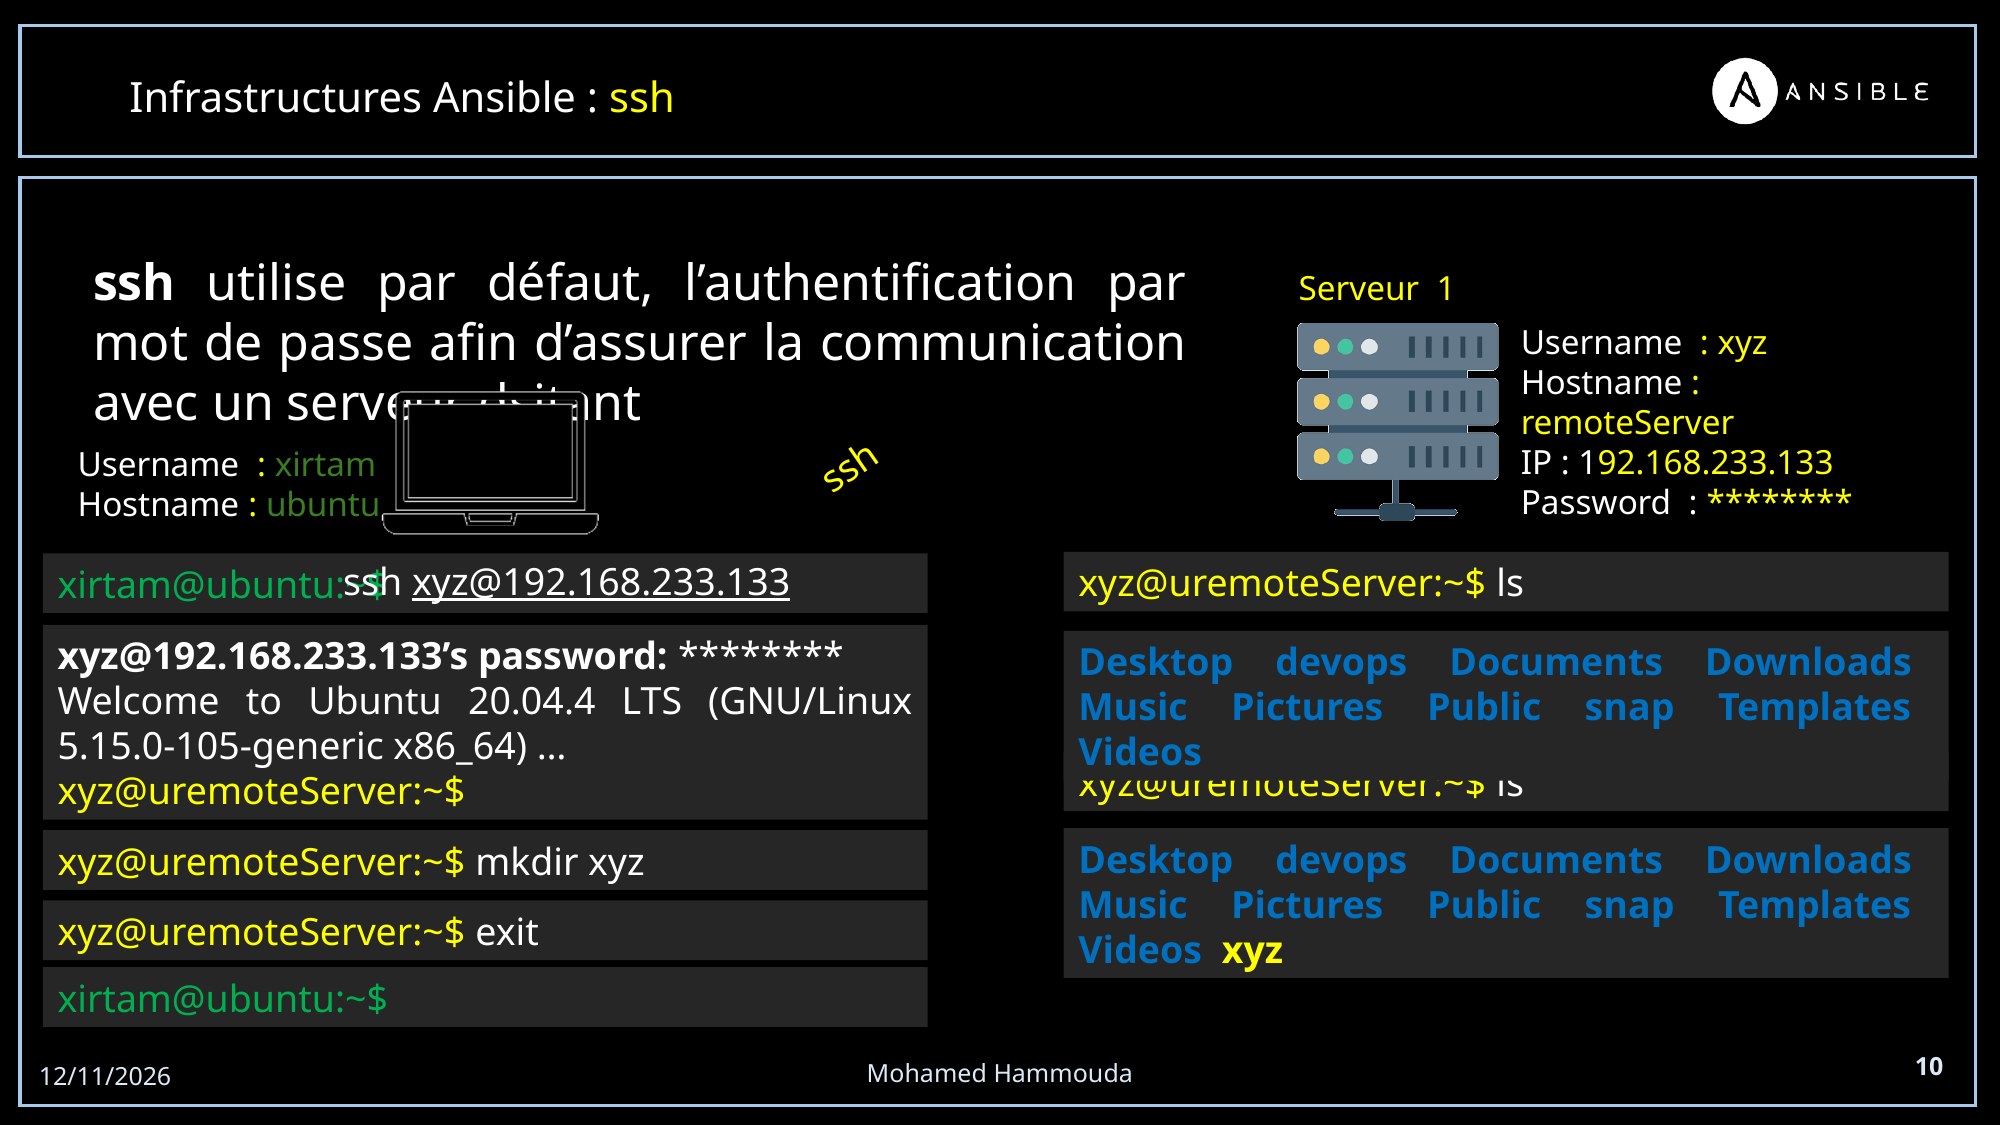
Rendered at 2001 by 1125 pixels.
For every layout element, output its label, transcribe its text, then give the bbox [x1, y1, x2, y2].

text_box Serveur 1 [1283, 260, 1695, 315]
text_box Username : xirtam Hostname : ubuntu [63, 436, 373, 531]
text_box [18, 176, 1977, 1107]
text_box xyz@uremoteServer:~$ exit [42, 900, 928, 961]
slide_number 10 [1508, 1037, 1959, 1098]
text_box xyz@uremoteServer:~$ ls [1063, 781, 1949, 812]
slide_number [23, 1047, 474, 1108]
text_box [18, 24, 1977, 158]
picture [1702, 24, 1936, 156]
text_box ssh [794, 398, 928, 516]
text_box Infrastructures Ansible : ssh [114, 63, 1115, 129]
footer Mohamed Hammouda [662, 1042, 1338, 1103]
text_box Desktop devops Documents Downloads Music Pictures Public snap Templates Videos [1063, 630, 1949, 781]
picture [1296, 322, 1499, 522]
text_box xyz@uremoteServer:~$ mkdir xyz [42, 830, 928, 890]
text_box Desktop devops Documents Downloads Music Pictures Public snap Templates Videos xyz [1063, 828, 1949, 978]
text_box Username : xyz Hostname : remoteServer IP : 192.168.233.133 Password : ******** [1506, 314, 1917, 529]
text_box xirtam@ubuntu:~$ [42, 967, 928, 1027]
text_box xyz@192.168.233.133’s password: ******** Welcome to Ubuntu 20.04.4 LTS (GNU/Linux 5.15.0-105-generic x86_64) … xyz@uremoteServer:~$ [42, 624, 928, 820]
picture [373, 374, 613, 552]
text_box ssh xyz@192.168.233.133 [328, 550, 880, 617]
text_box ssh utilise par défaut, l’authentification par mot de passe afin d’assurer la communication avec un serveur dsitant [78, 243, 1203, 439]
